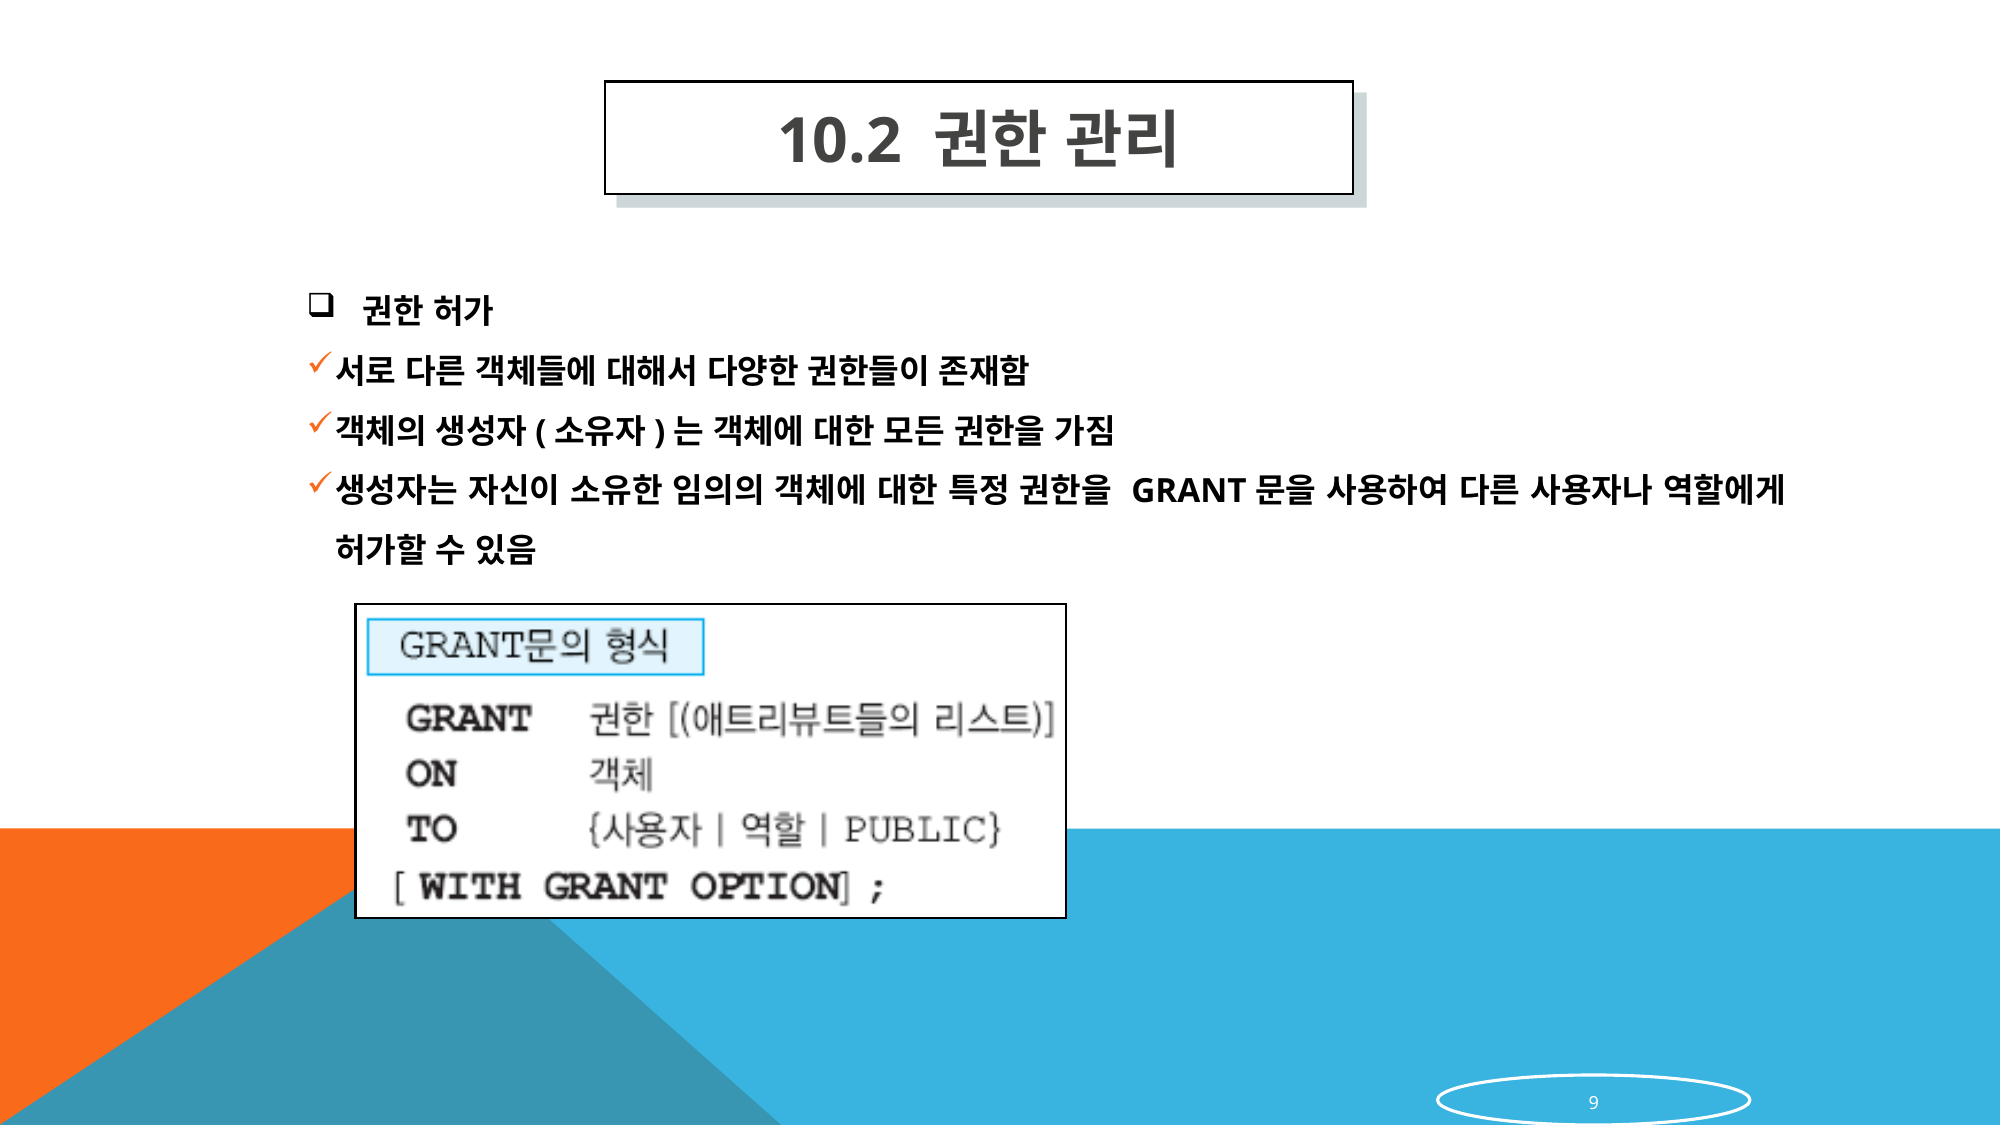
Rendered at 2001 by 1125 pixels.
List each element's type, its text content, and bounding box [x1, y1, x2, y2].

slide_number 9 [1436, 1073, 1752, 1125]
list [356, 604, 1066, 918]
list 권한 허가 서로 다른 객체들에 대해서 다양한 권한들이 존재함 객체의 생성자(소유자)는 객체에 대한 모든 권한을 가짐 생성자는 자신이 소유한 임의의 객체에 대한 특정 권한을 GRANT문을 사용하여 다른 사용자나 역할에게 허가할 수 있음 [291, 262, 1802, 1038]
text_box 10.2 권한 관리 [604, 81, 1353, 194]
